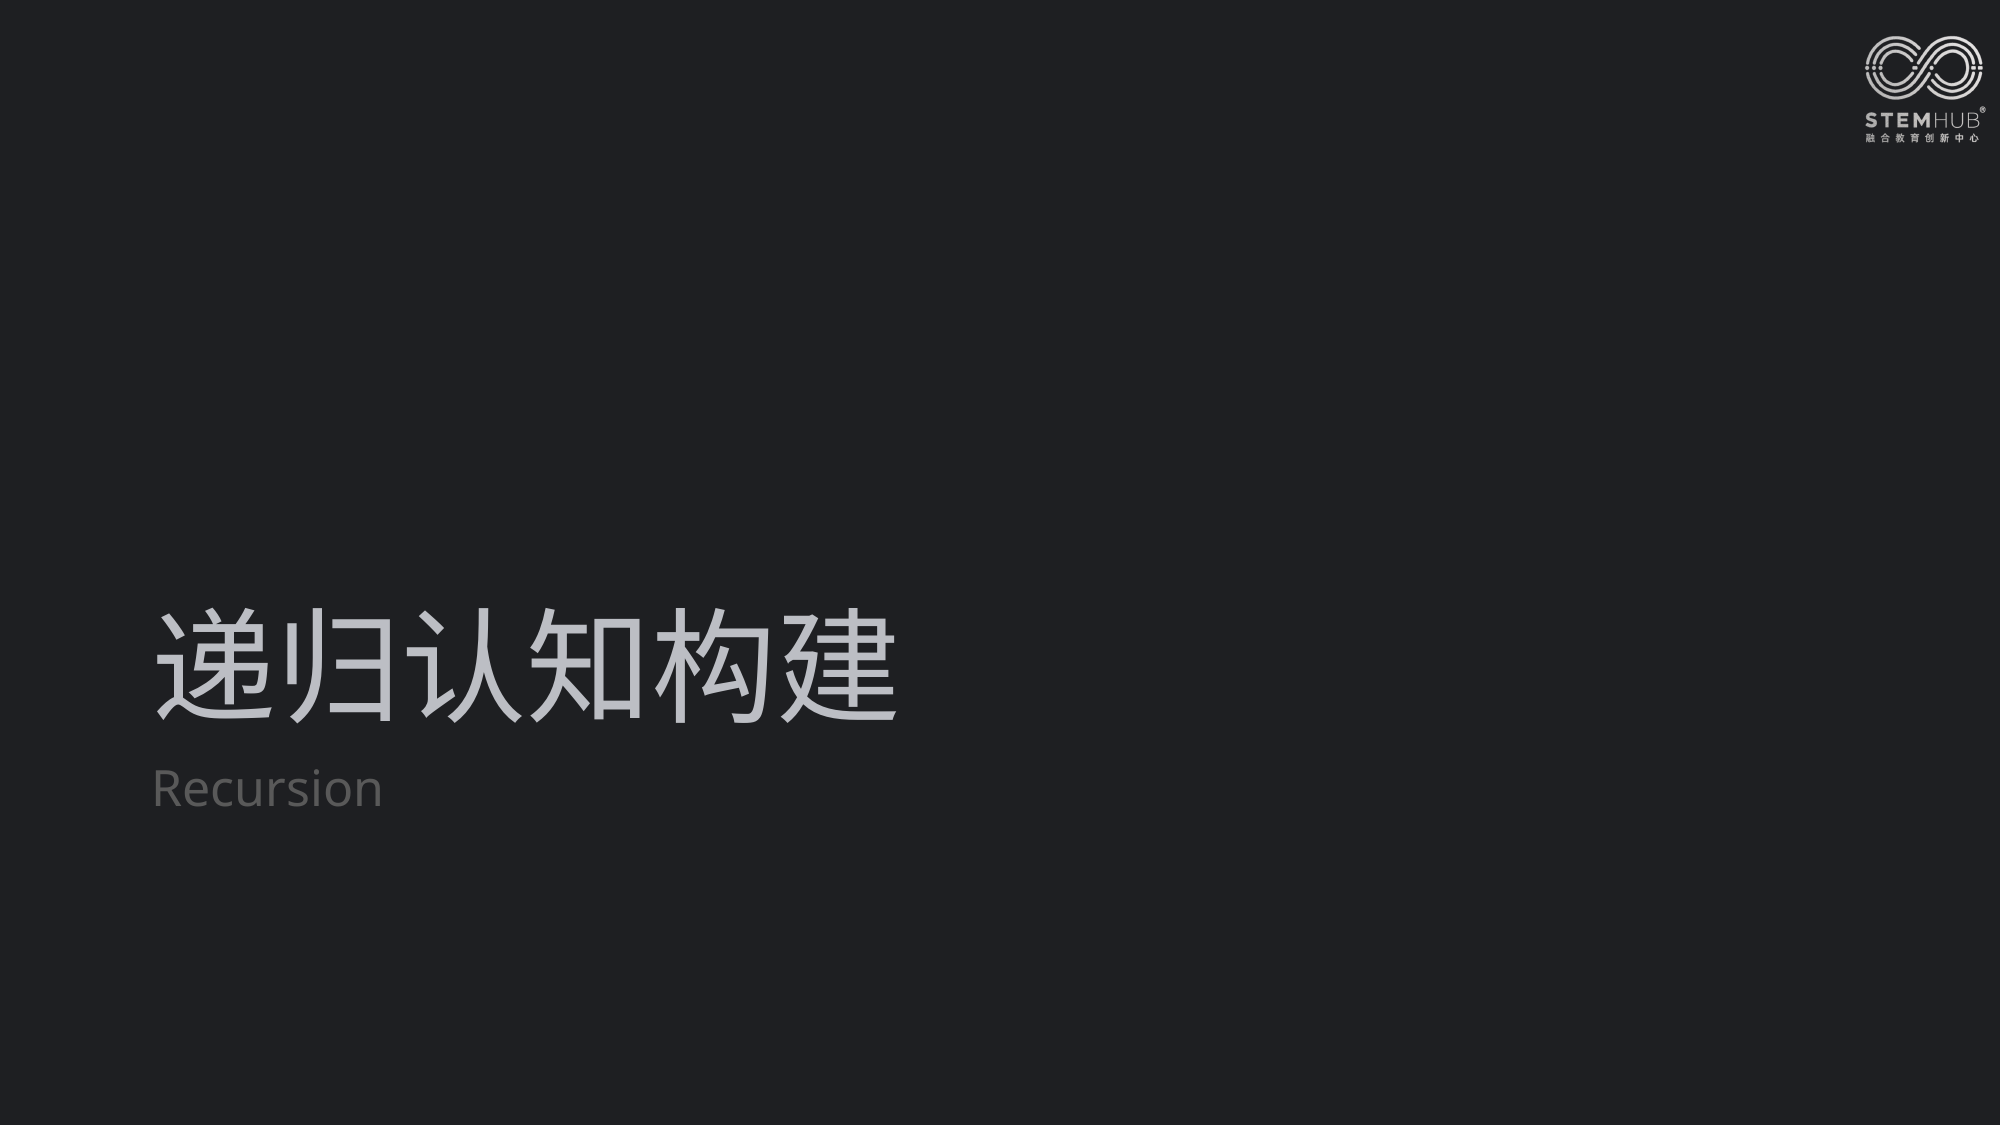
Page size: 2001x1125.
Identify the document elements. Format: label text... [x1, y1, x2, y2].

picture [1849, 0, 2000, 180]
title 递归认知构建 [136, 76, 1828, 749]
list Recursion [136, 756, 1828, 863]
